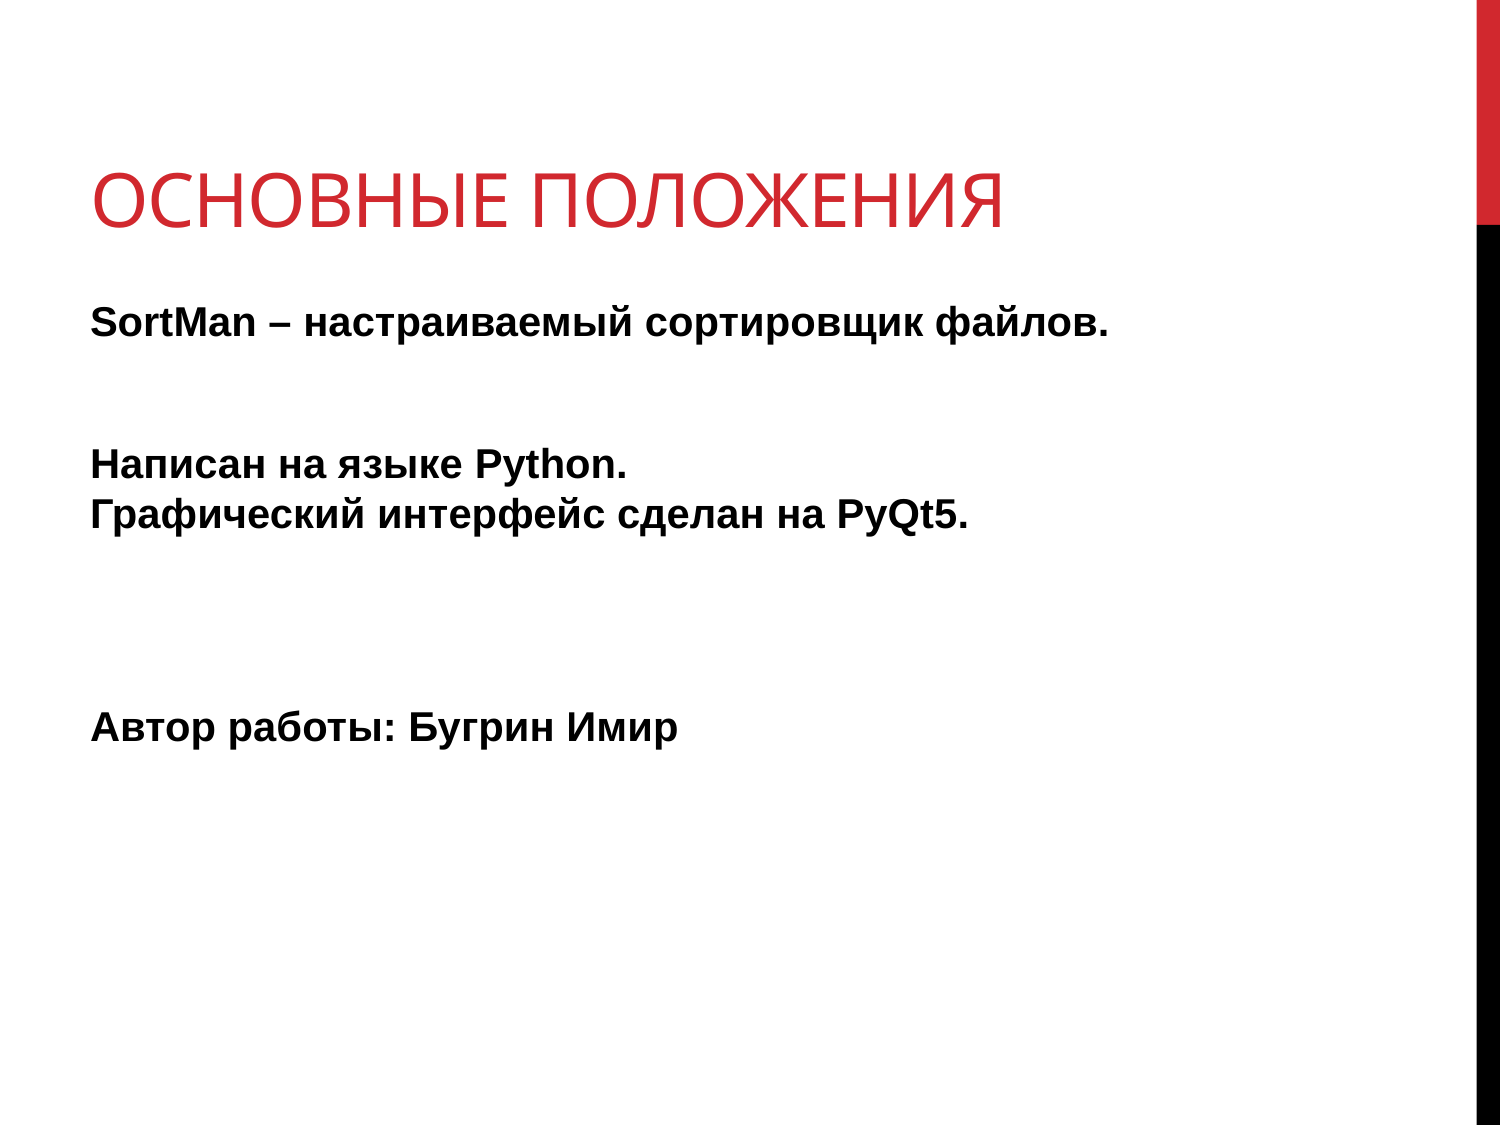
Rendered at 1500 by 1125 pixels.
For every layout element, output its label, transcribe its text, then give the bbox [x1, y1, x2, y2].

list SortMan – настраиваемый сортировщик файлов. Написан на языке Python. Графический интерфейс сделан на PyQt5. Автор работы: Бугрин Имир [75, 287, 1325, 1005]
title Основные положения [75, 25, 1188, 250]
